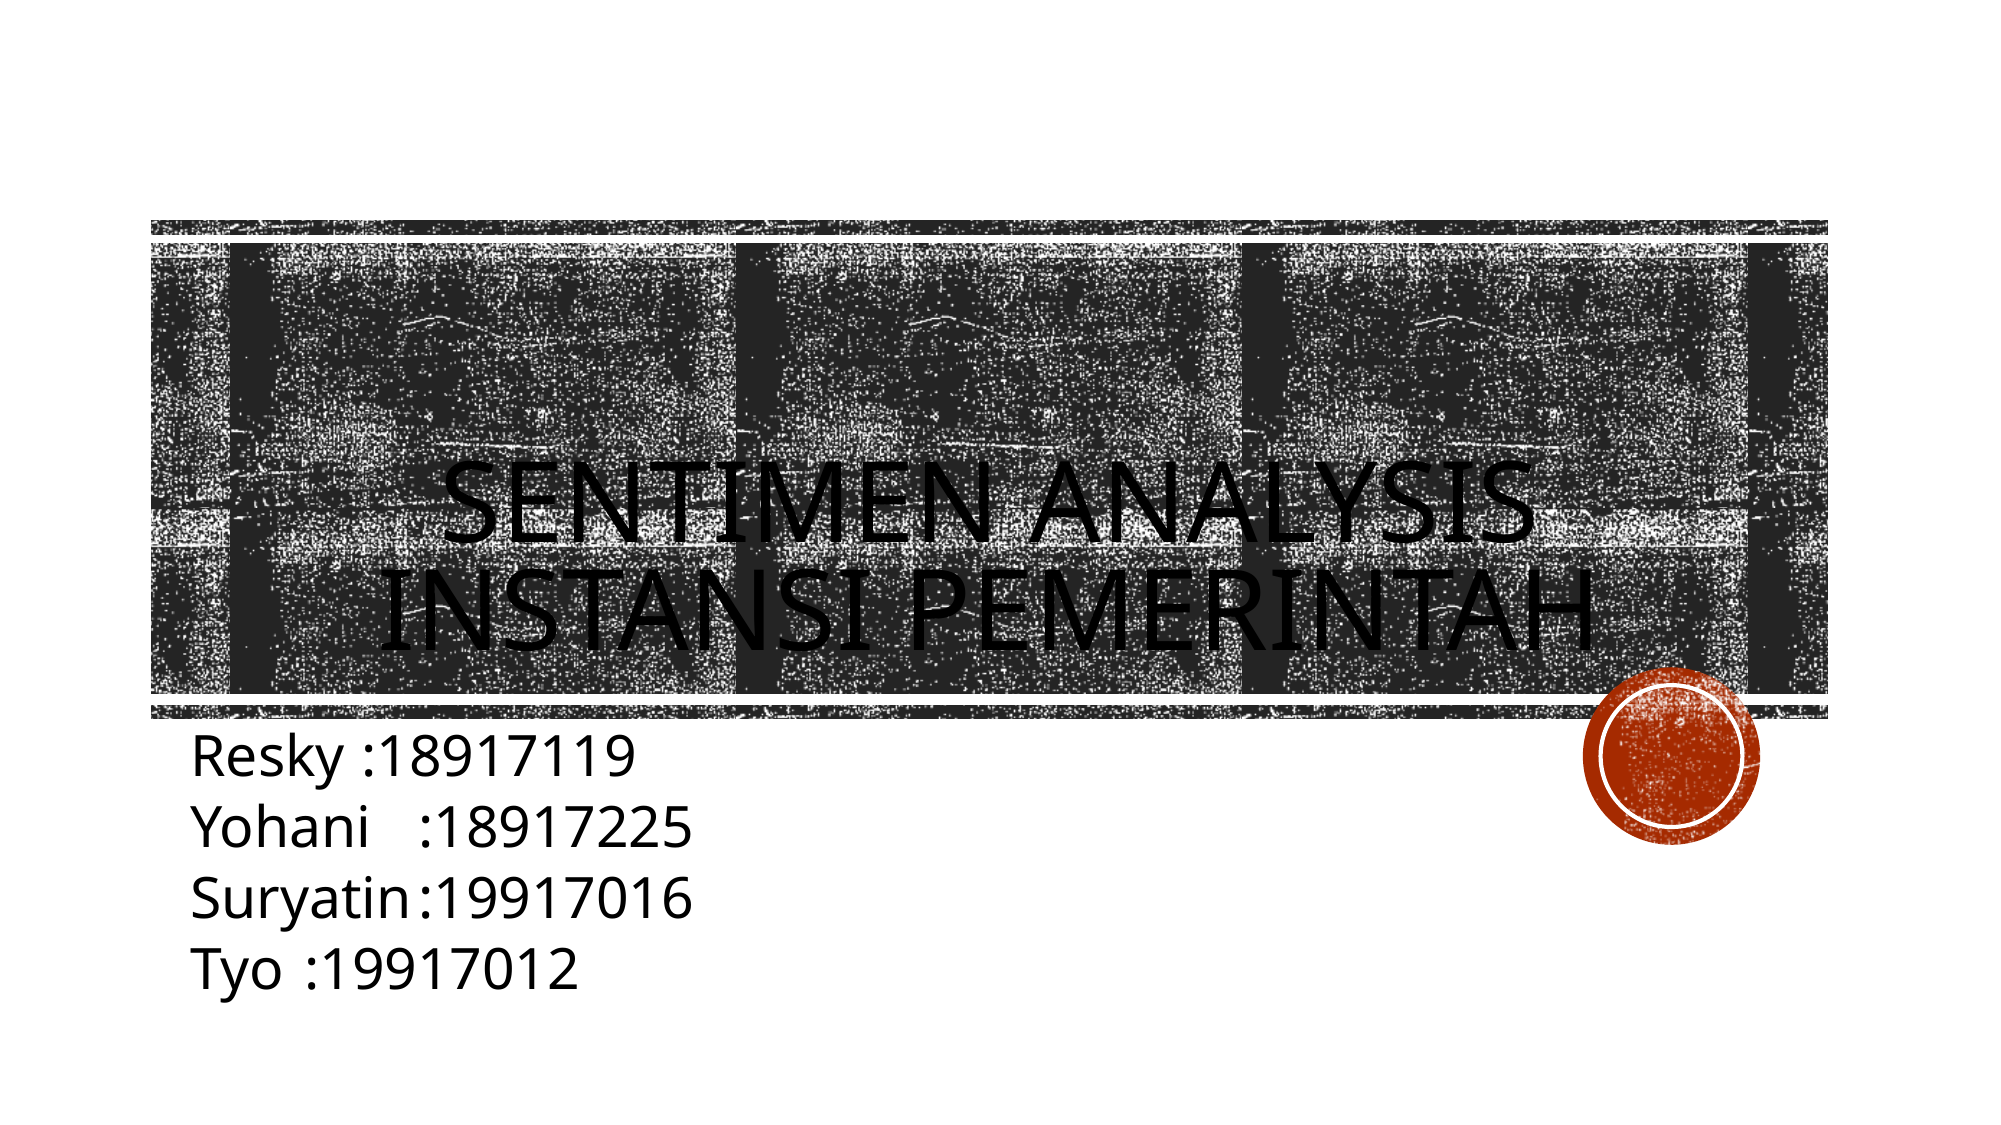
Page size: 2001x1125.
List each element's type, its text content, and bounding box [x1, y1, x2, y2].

subtitle Resky :18917119 Yohani :18917225 Suryatin :19917016 Tyo :19917012 [175, 720, 1843, 1015]
title Sentimen analysis instansi pemerintah [172, 395, 1808, 733]
